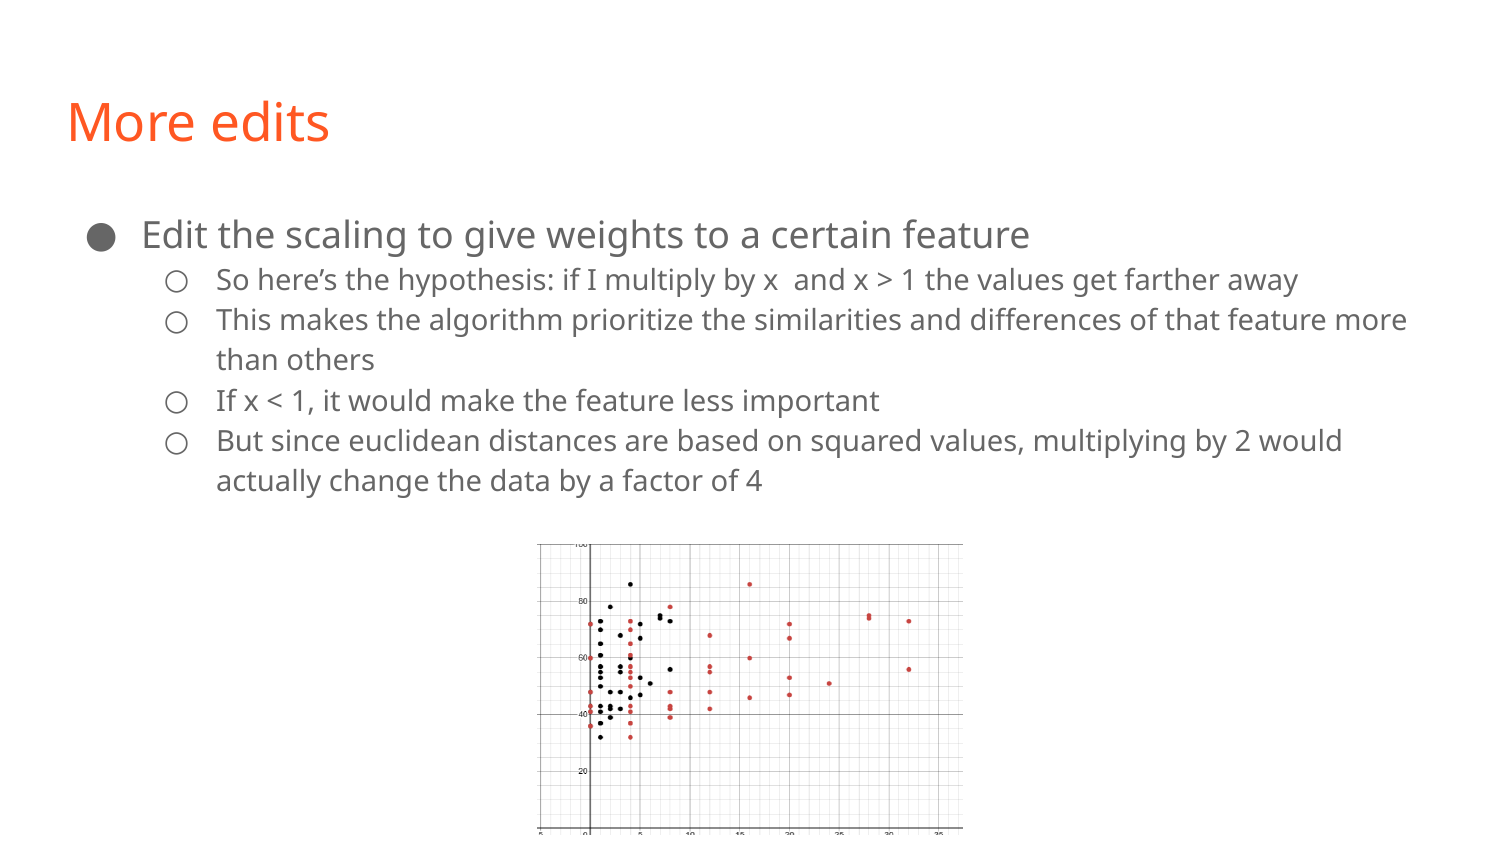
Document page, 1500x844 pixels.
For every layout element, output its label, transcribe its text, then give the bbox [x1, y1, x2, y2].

title More edits [51, 72, 1449, 167]
list Edit the scaling to give weights to a certain feature So here’s the hypothesis: if I multiply by x and x > 1 the values get farther away This makes the algorithm prioritize the similarities and differences of that feature more than others If x < 1, it would make the feature less important But since euclidean distances are based on squared values, multiplying by 2 would actually change the data by a factor of 4 [51, 189, 1449, 750]
picture [537, 544, 963, 835]
